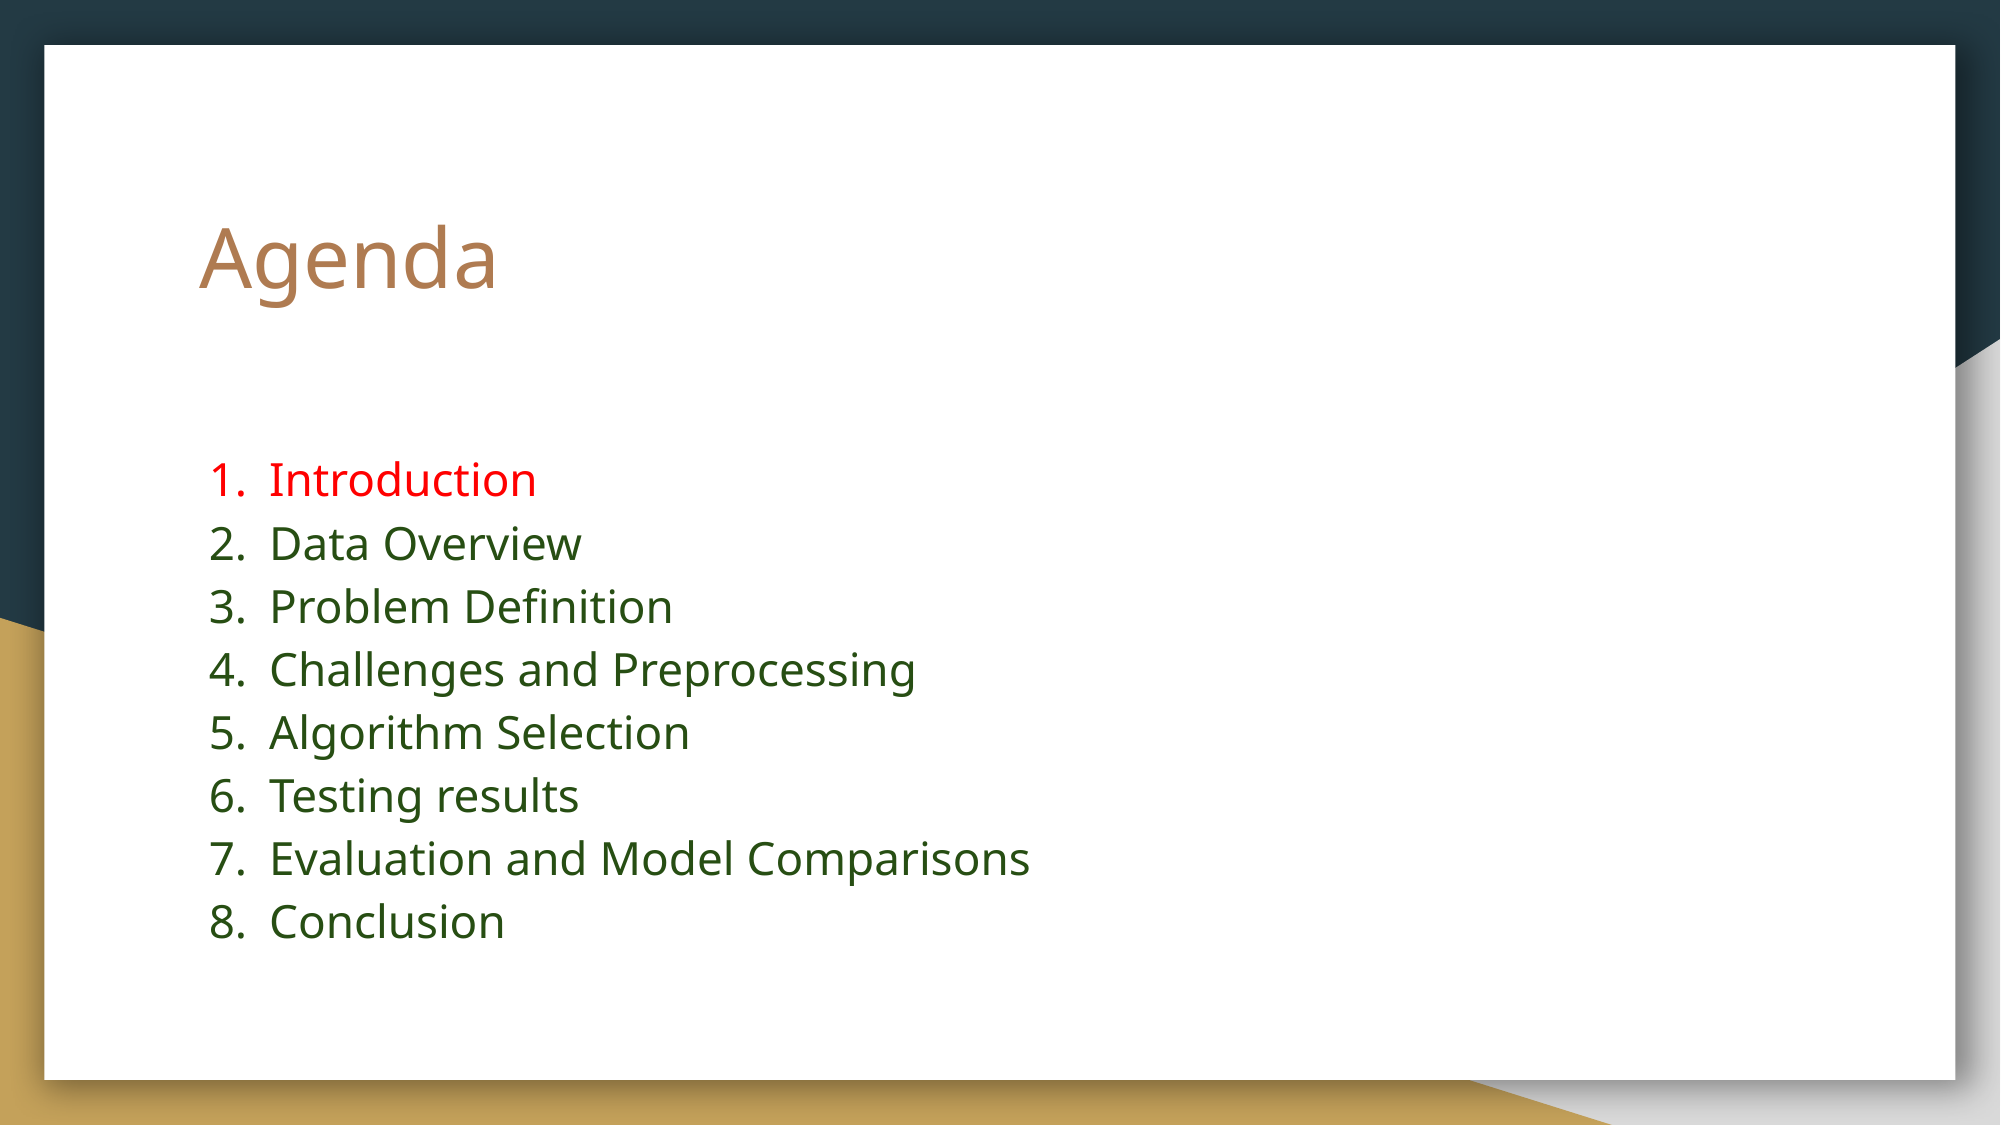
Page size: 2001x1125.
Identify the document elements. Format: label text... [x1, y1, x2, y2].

list Introduction Data Overview Problem Definition Challenges and Preprocessing Algorithm Selection Testing results Evaluation and Model Comparisons Conclusion [179, 435, 1821, 971]
title Agenda [179, 184, 1821, 394]
